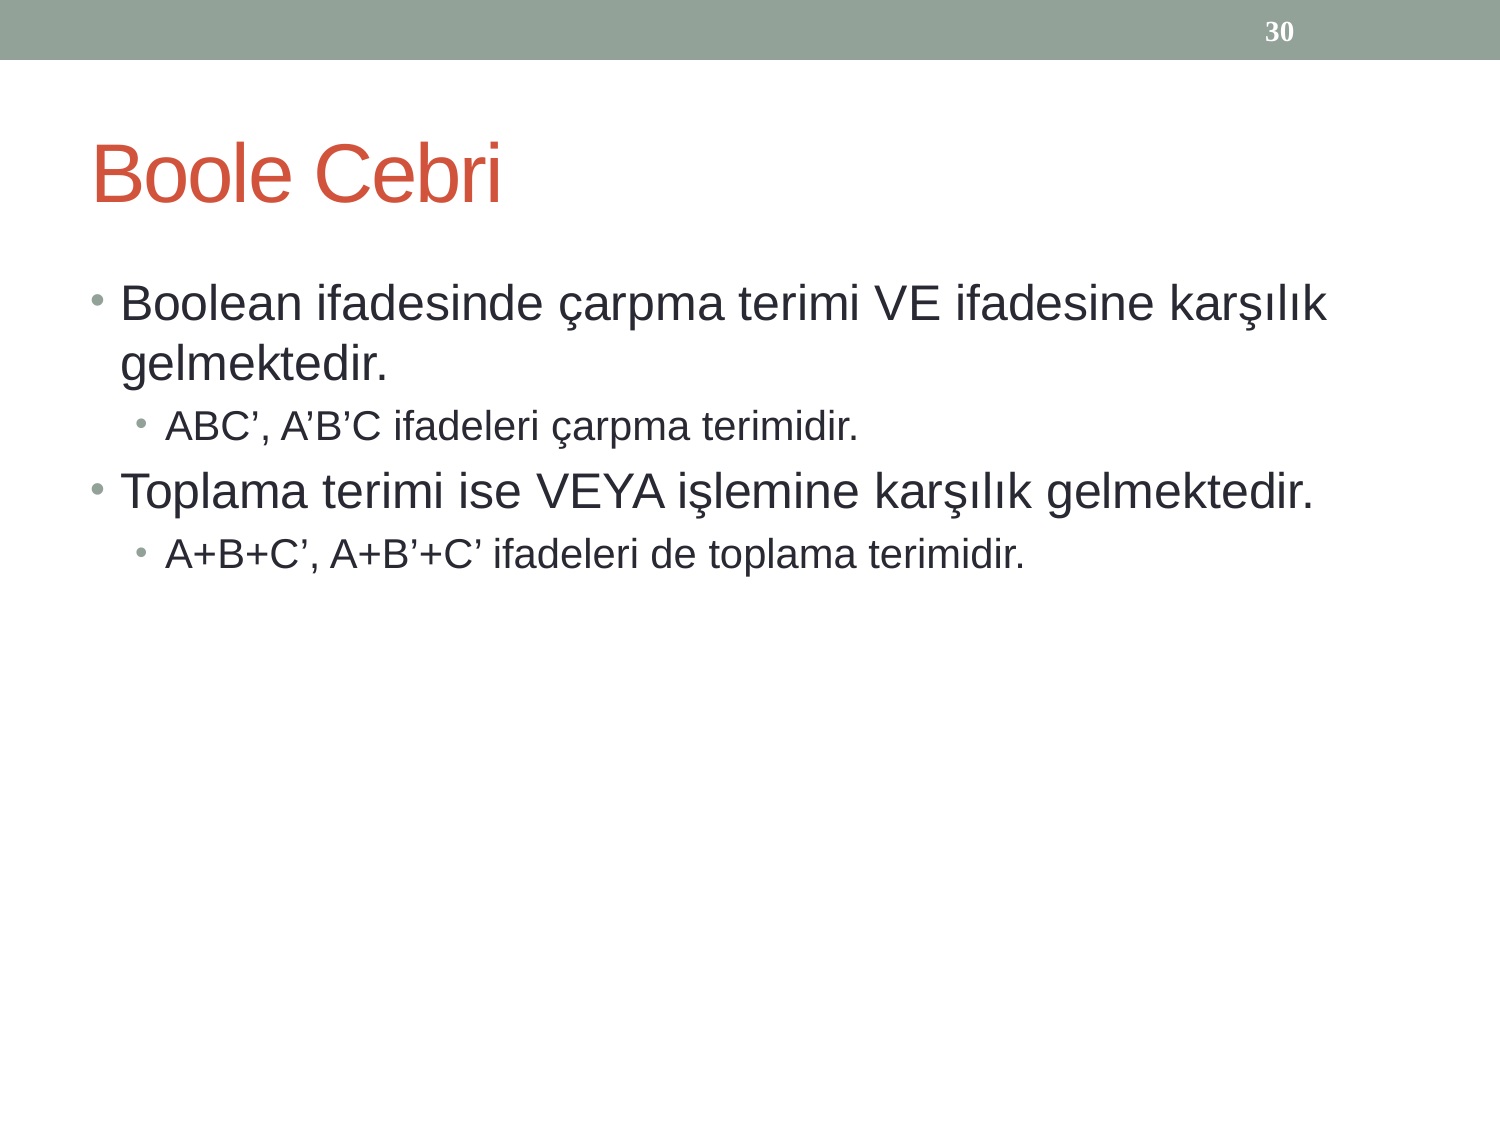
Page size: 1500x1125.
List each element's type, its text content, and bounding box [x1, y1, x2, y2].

slide_number 30 [1250, 3, 1425, 57]
list Boolean ifadesinde çarpma terimi VE ifadesine karşılık gelmektedir. ABC’, A’B’C ifadeleri çarpma terimidir. Toplama terimi ise VEYA işlemine karşılık gelmektedir. A+B+C’, A+B’+C’ ifadeleri de toplama terimidir. [75, 262, 1425, 1063]
title Boole Cebri [75, 87, 1425, 250]
